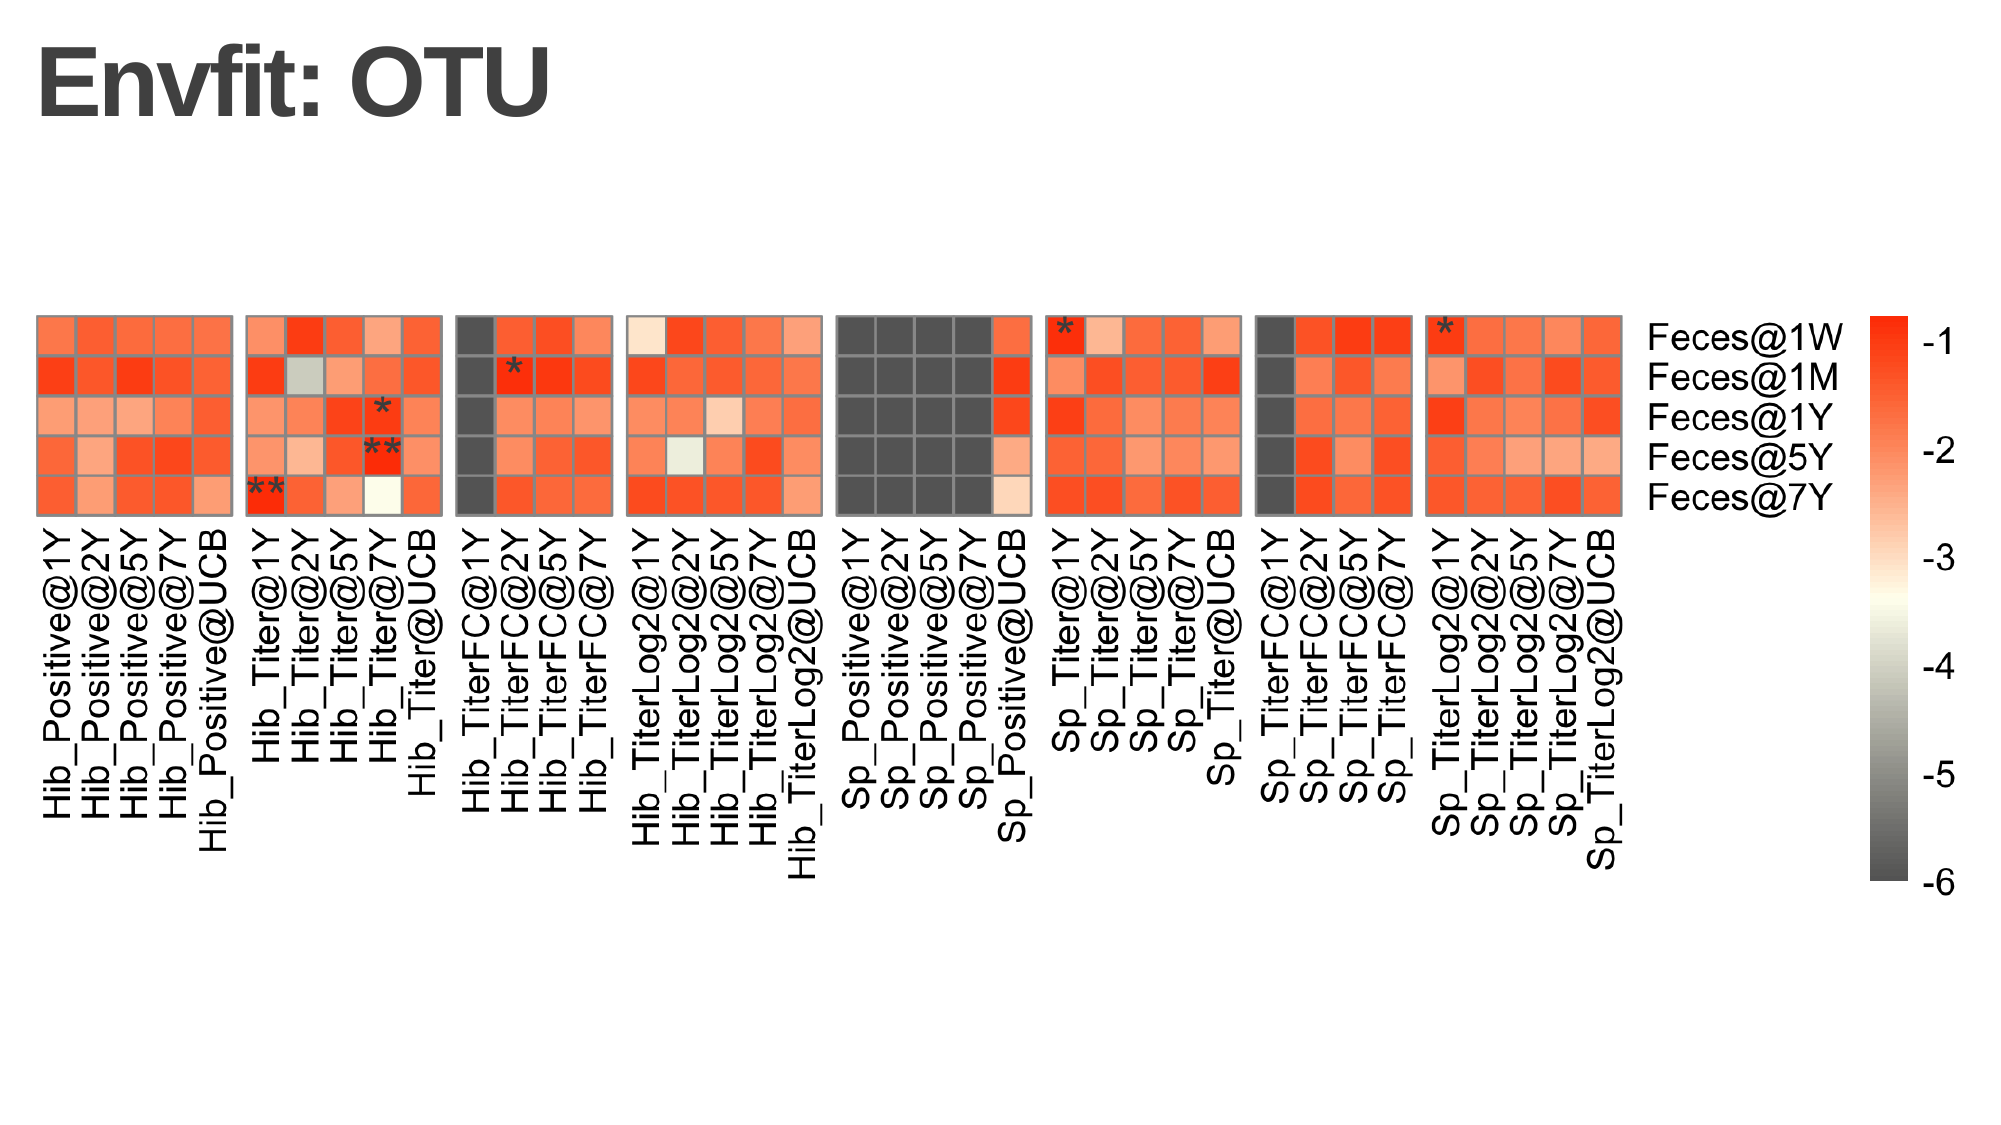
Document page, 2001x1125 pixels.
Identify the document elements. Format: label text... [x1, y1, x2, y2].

picture [18, 297, 1978, 907]
title Envfit: OTU [20, 15, 1980, 153]
